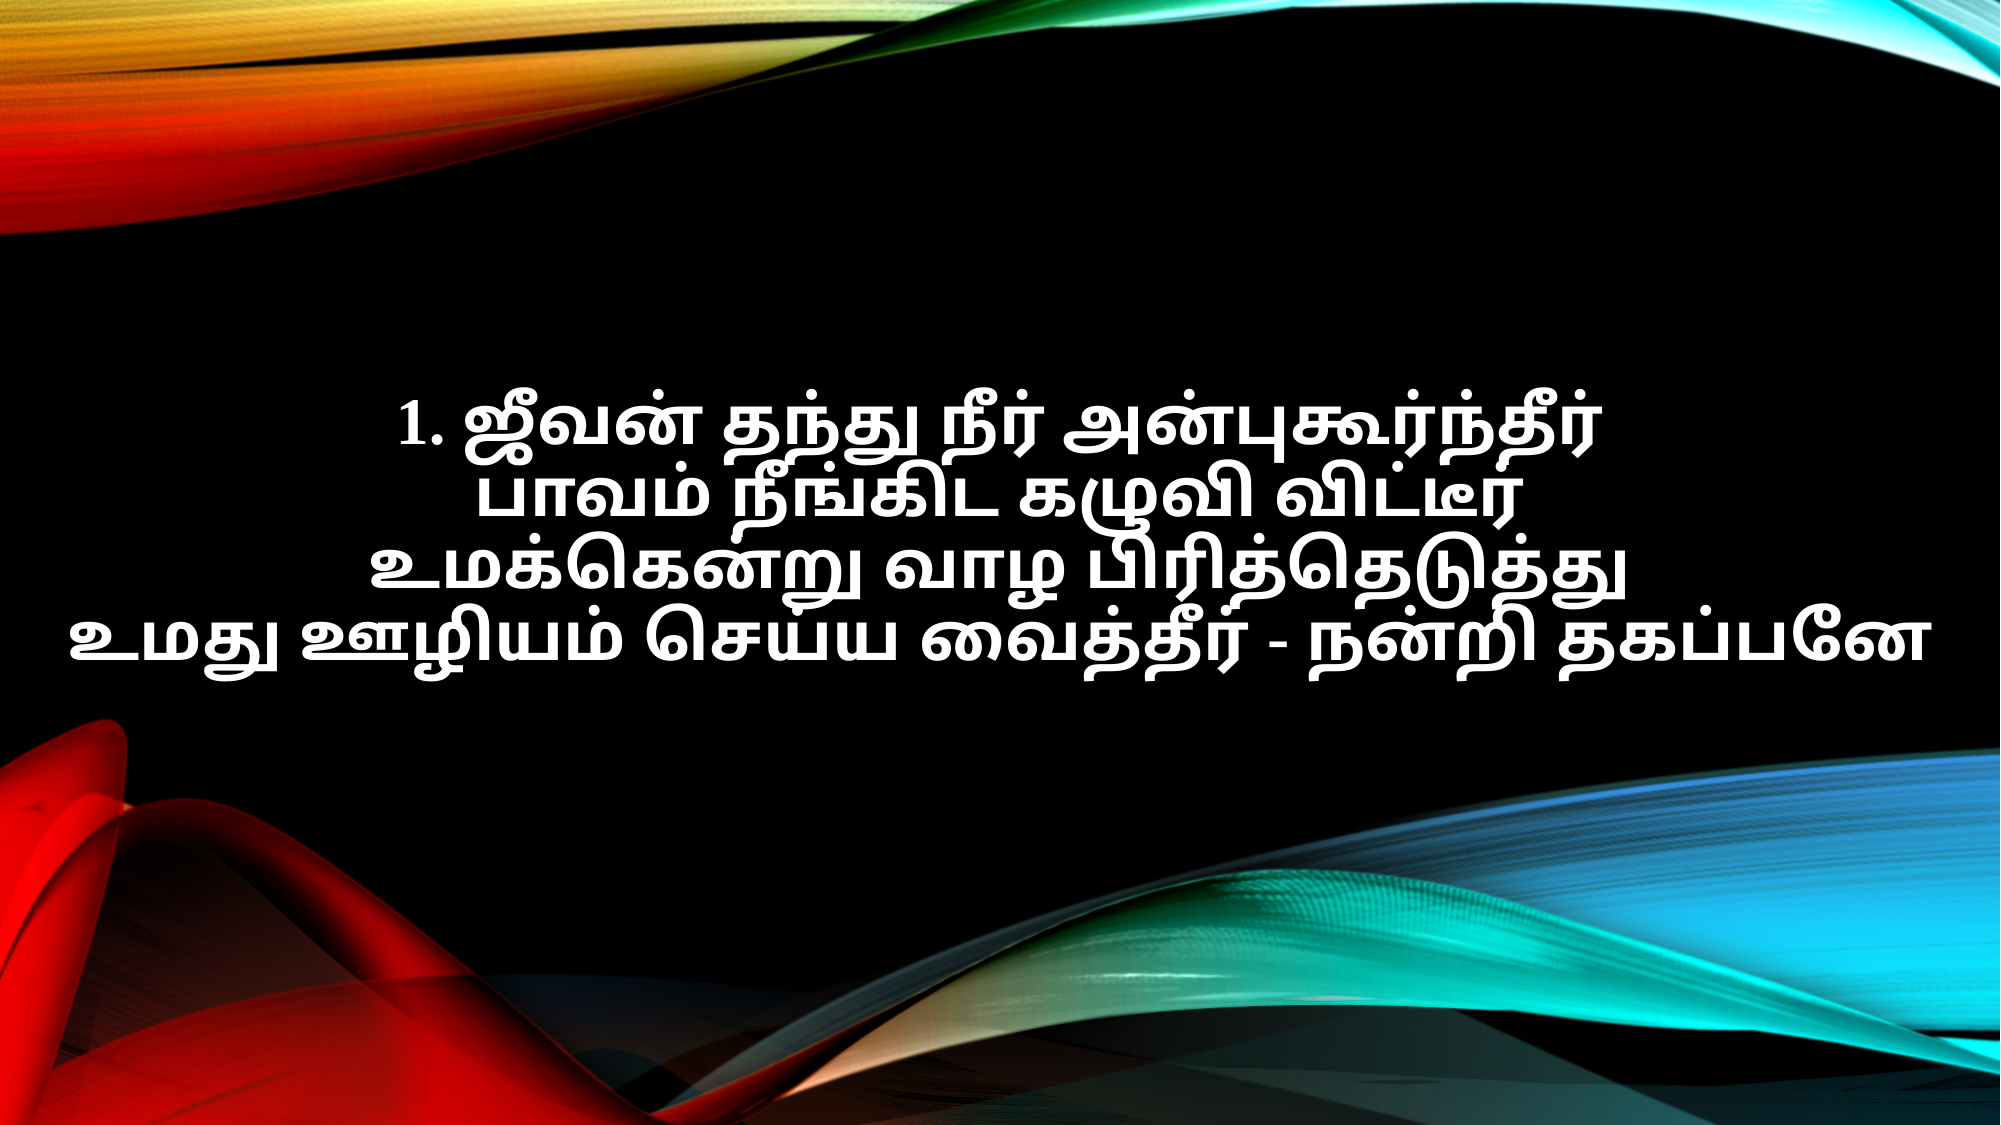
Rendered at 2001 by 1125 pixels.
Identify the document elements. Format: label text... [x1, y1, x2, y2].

subtitle 1. ஜீவன் தந்து நீர் அன்புகூர்ந்தீர் பாவம் நீங்கிட கழுவி விட்டீர் உமக்கென்று வாழ பிரித்தெடுத்து உமது ஊழியம் செய்ய வைத்தீர் - நன்றி தகப்பனே [0, 0, 2000, 1125]
